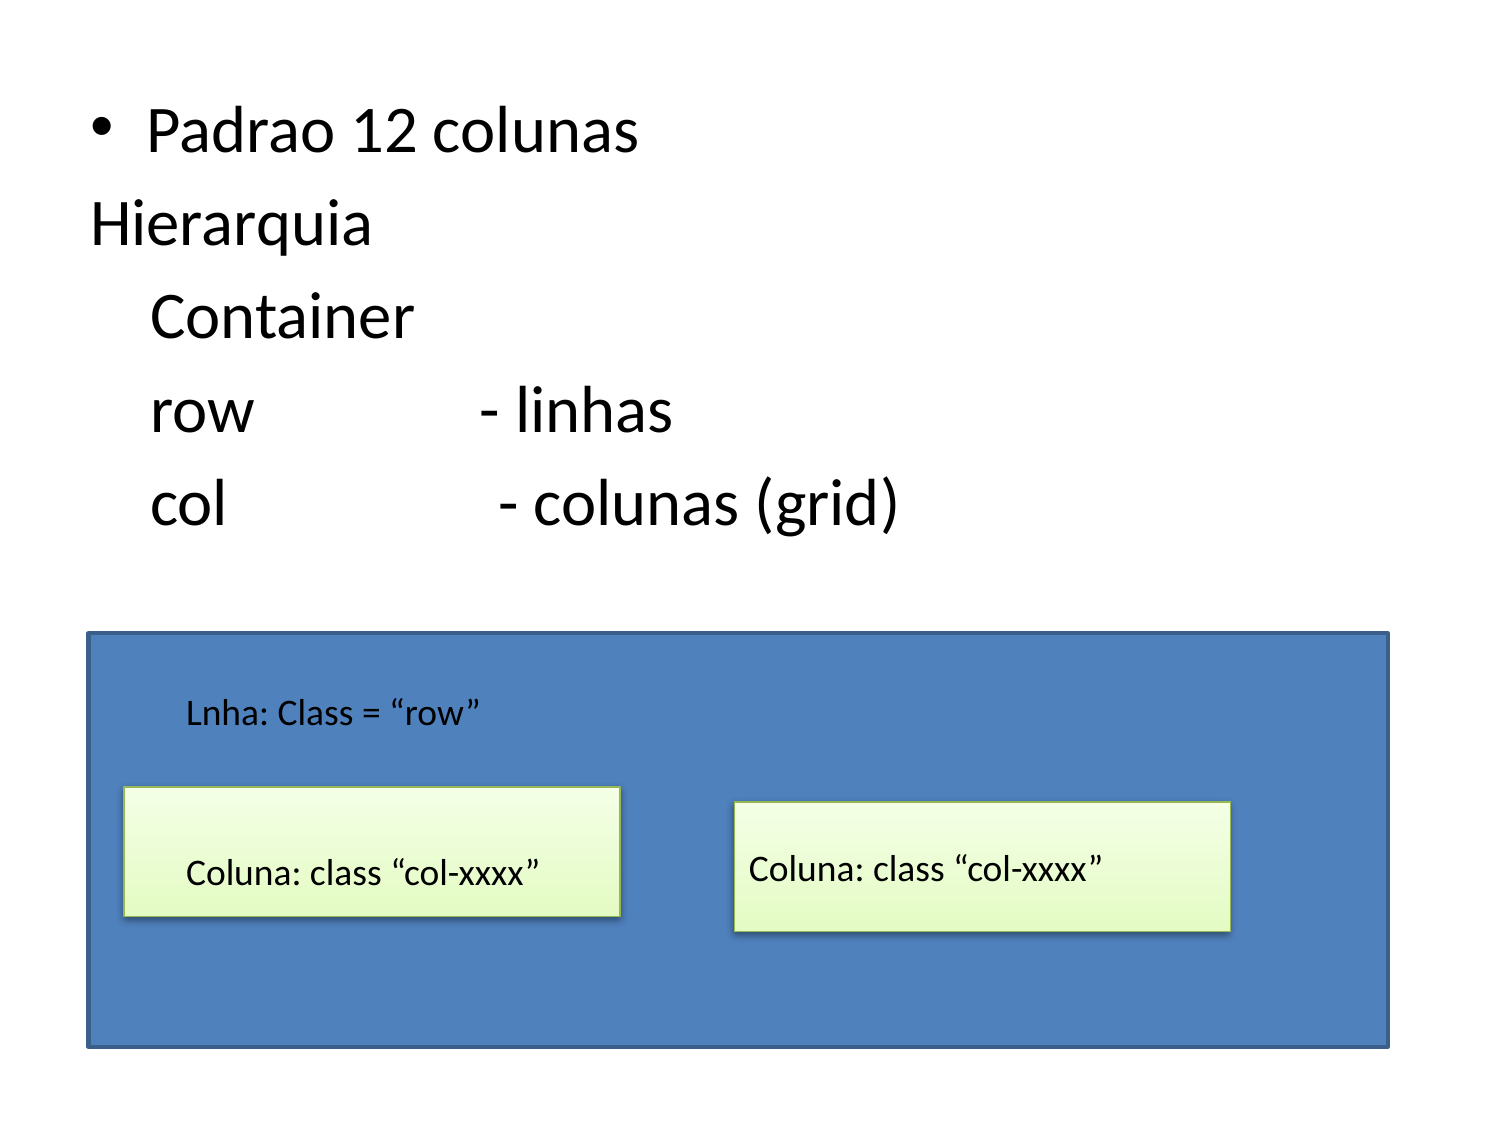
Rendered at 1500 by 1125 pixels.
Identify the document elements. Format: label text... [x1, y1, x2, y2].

text_box Lnha: Class = “row” [171, 680, 621, 741]
text_box [123, 786, 621, 917]
text_box Coluna: class “col-xxxx” [734, 801, 1231, 932]
list Padrao 12 colunas Hierarquia Container row - linhas col - colunas (grid) [75, 78, 1425, 587]
text_box Coluna: class “col-xxxx” [171, 840, 585, 900]
text_box [86, 631, 1390, 1049]
